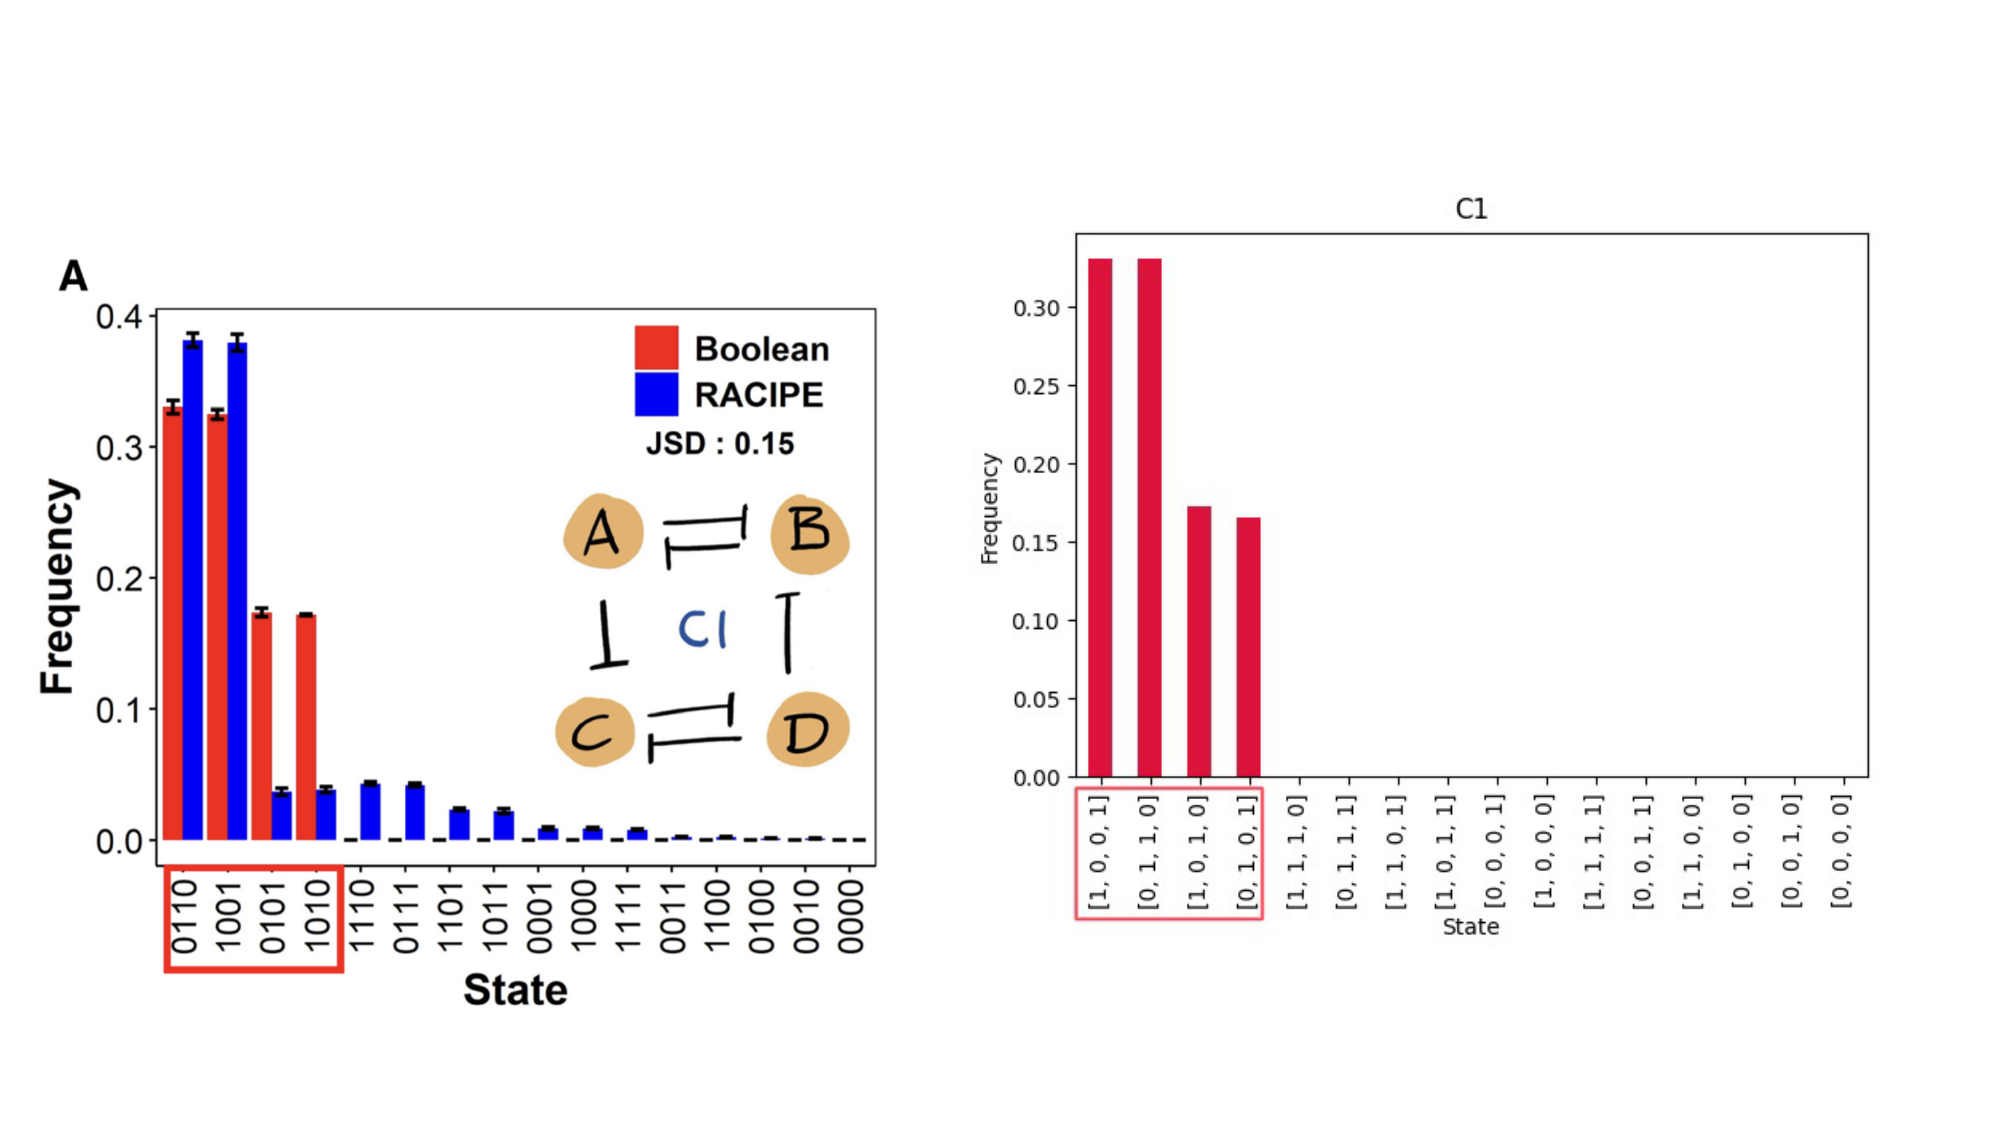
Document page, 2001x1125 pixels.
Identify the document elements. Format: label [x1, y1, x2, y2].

list [947, 179, 1970, 946]
list [30, 249, 907, 1016]
